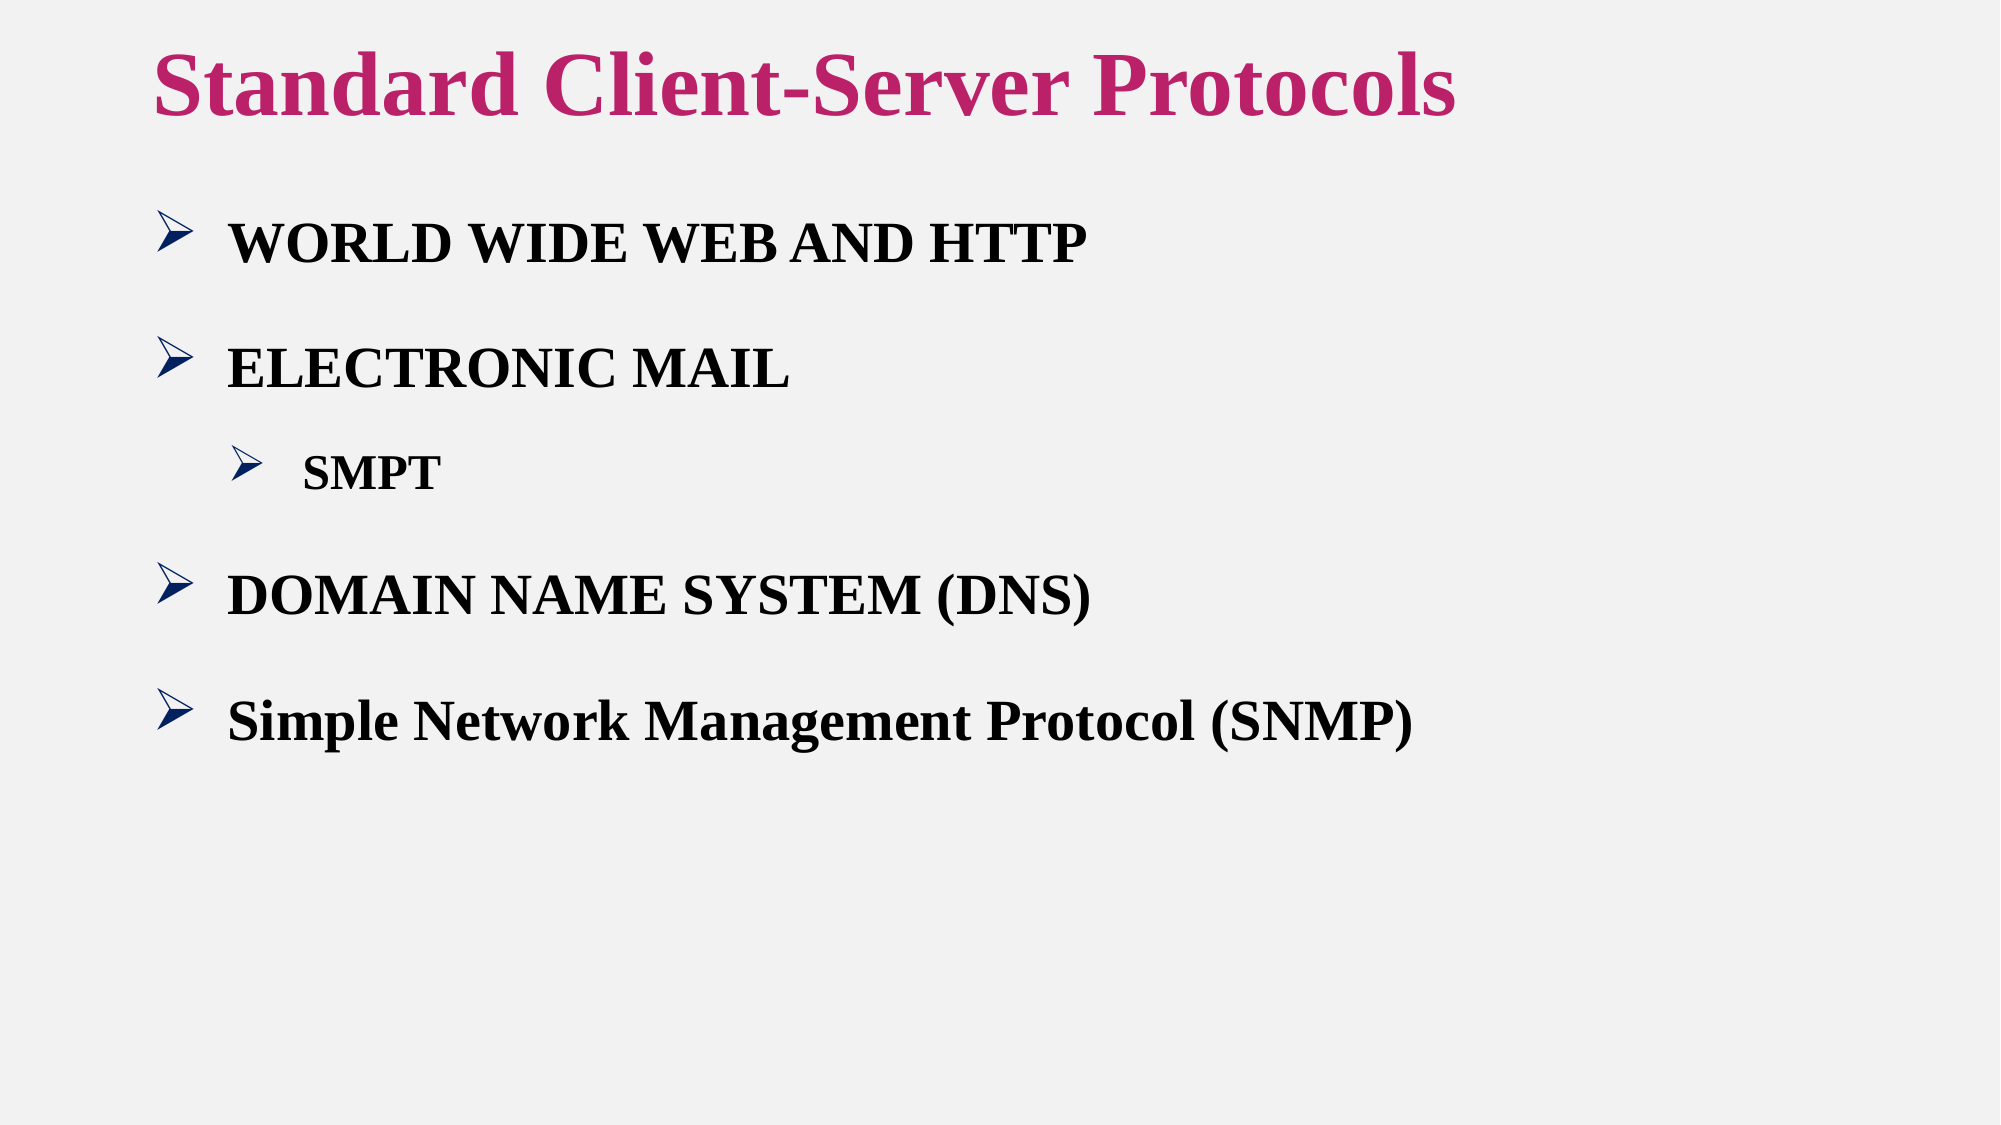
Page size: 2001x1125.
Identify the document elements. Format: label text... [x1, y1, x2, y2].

title Standard Client-Server Protocols [137, 22, 1863, 150]
list WORLD WIDE WEB AND HTTP ELECTRONIC MAIL SMPT DOMAIN NAME SYSTEM (DNS) Simple Network Management Protocol (SNMP) [137, 161, 1863, 1014]
